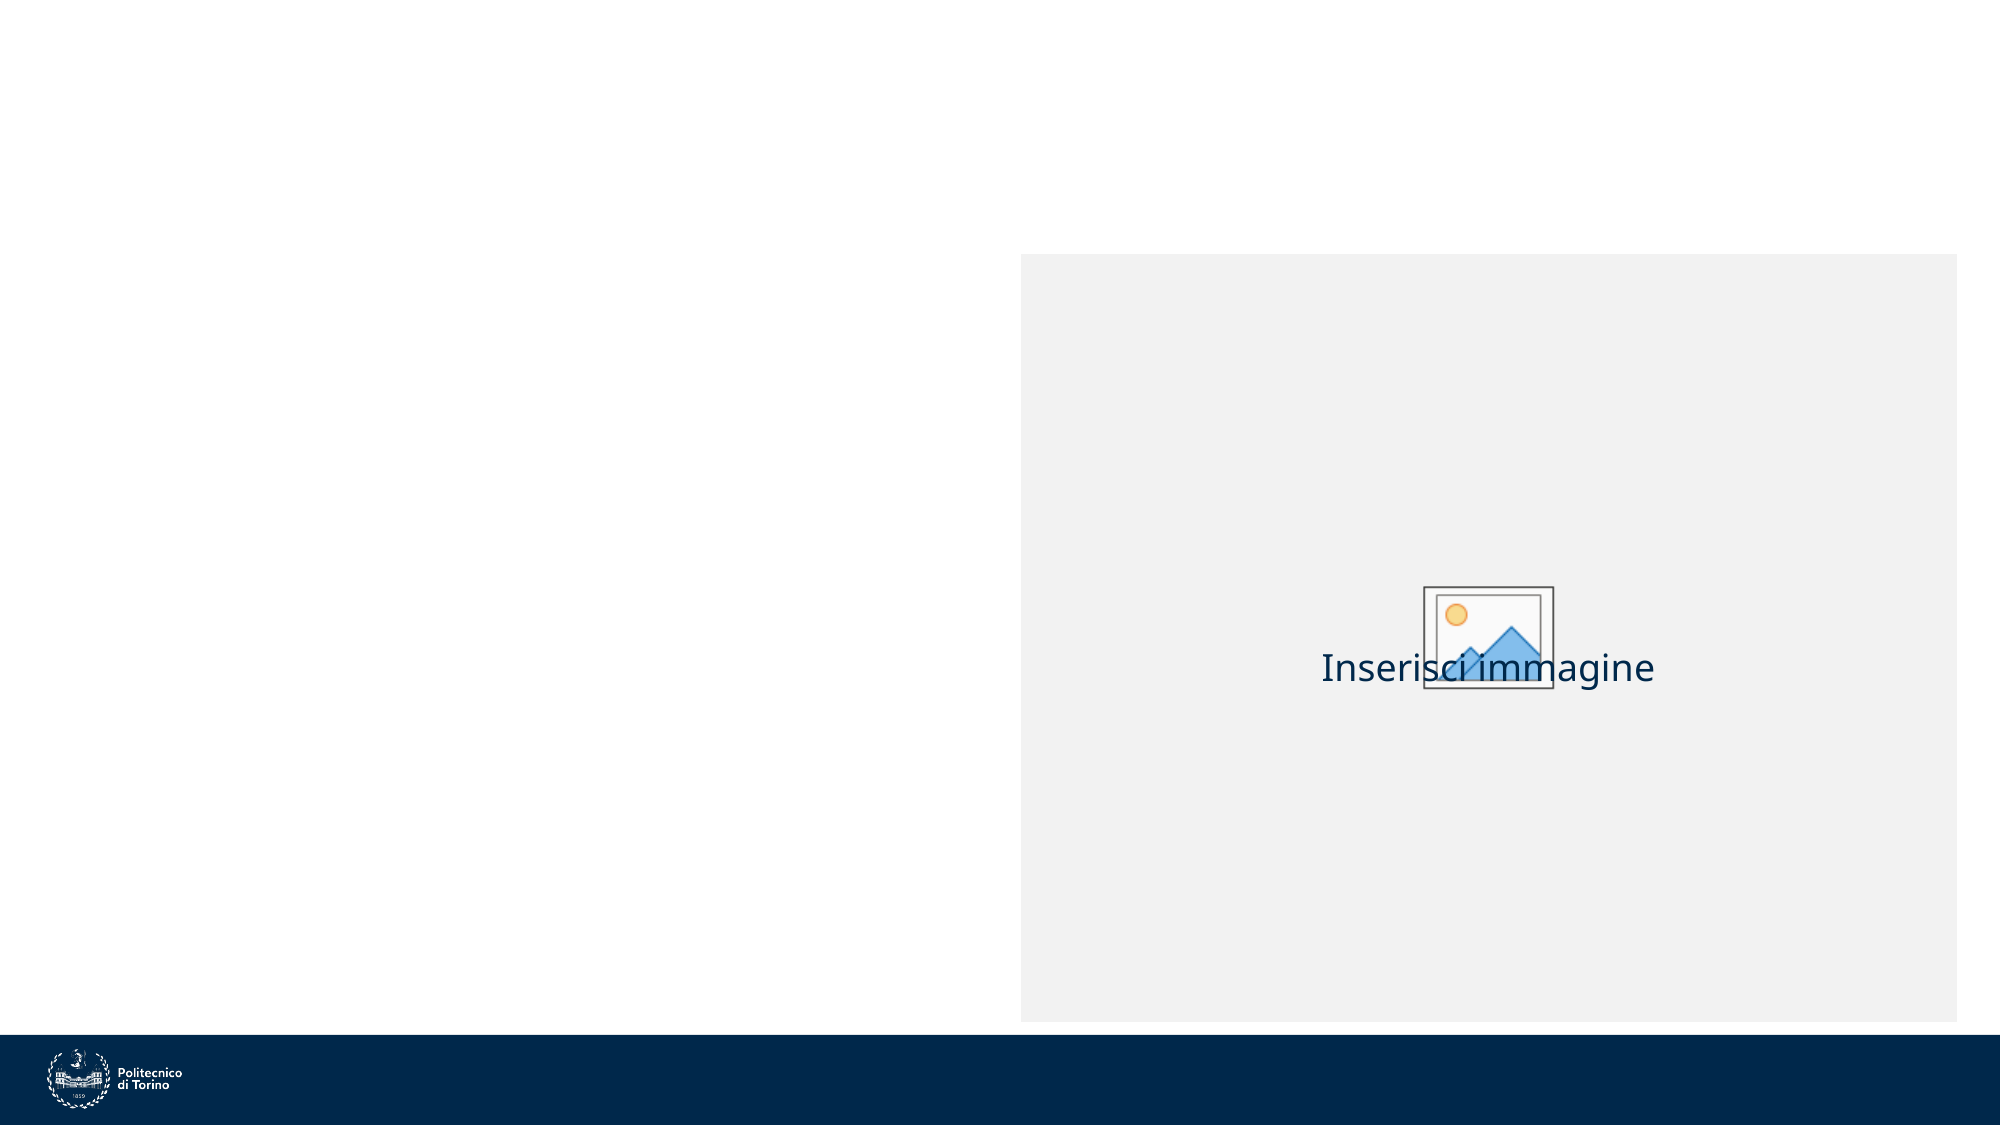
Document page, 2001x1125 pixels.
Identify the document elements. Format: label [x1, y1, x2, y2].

picture [47, 1049, 182, 1109]
picture [1020, 253, 1957, 1022]
